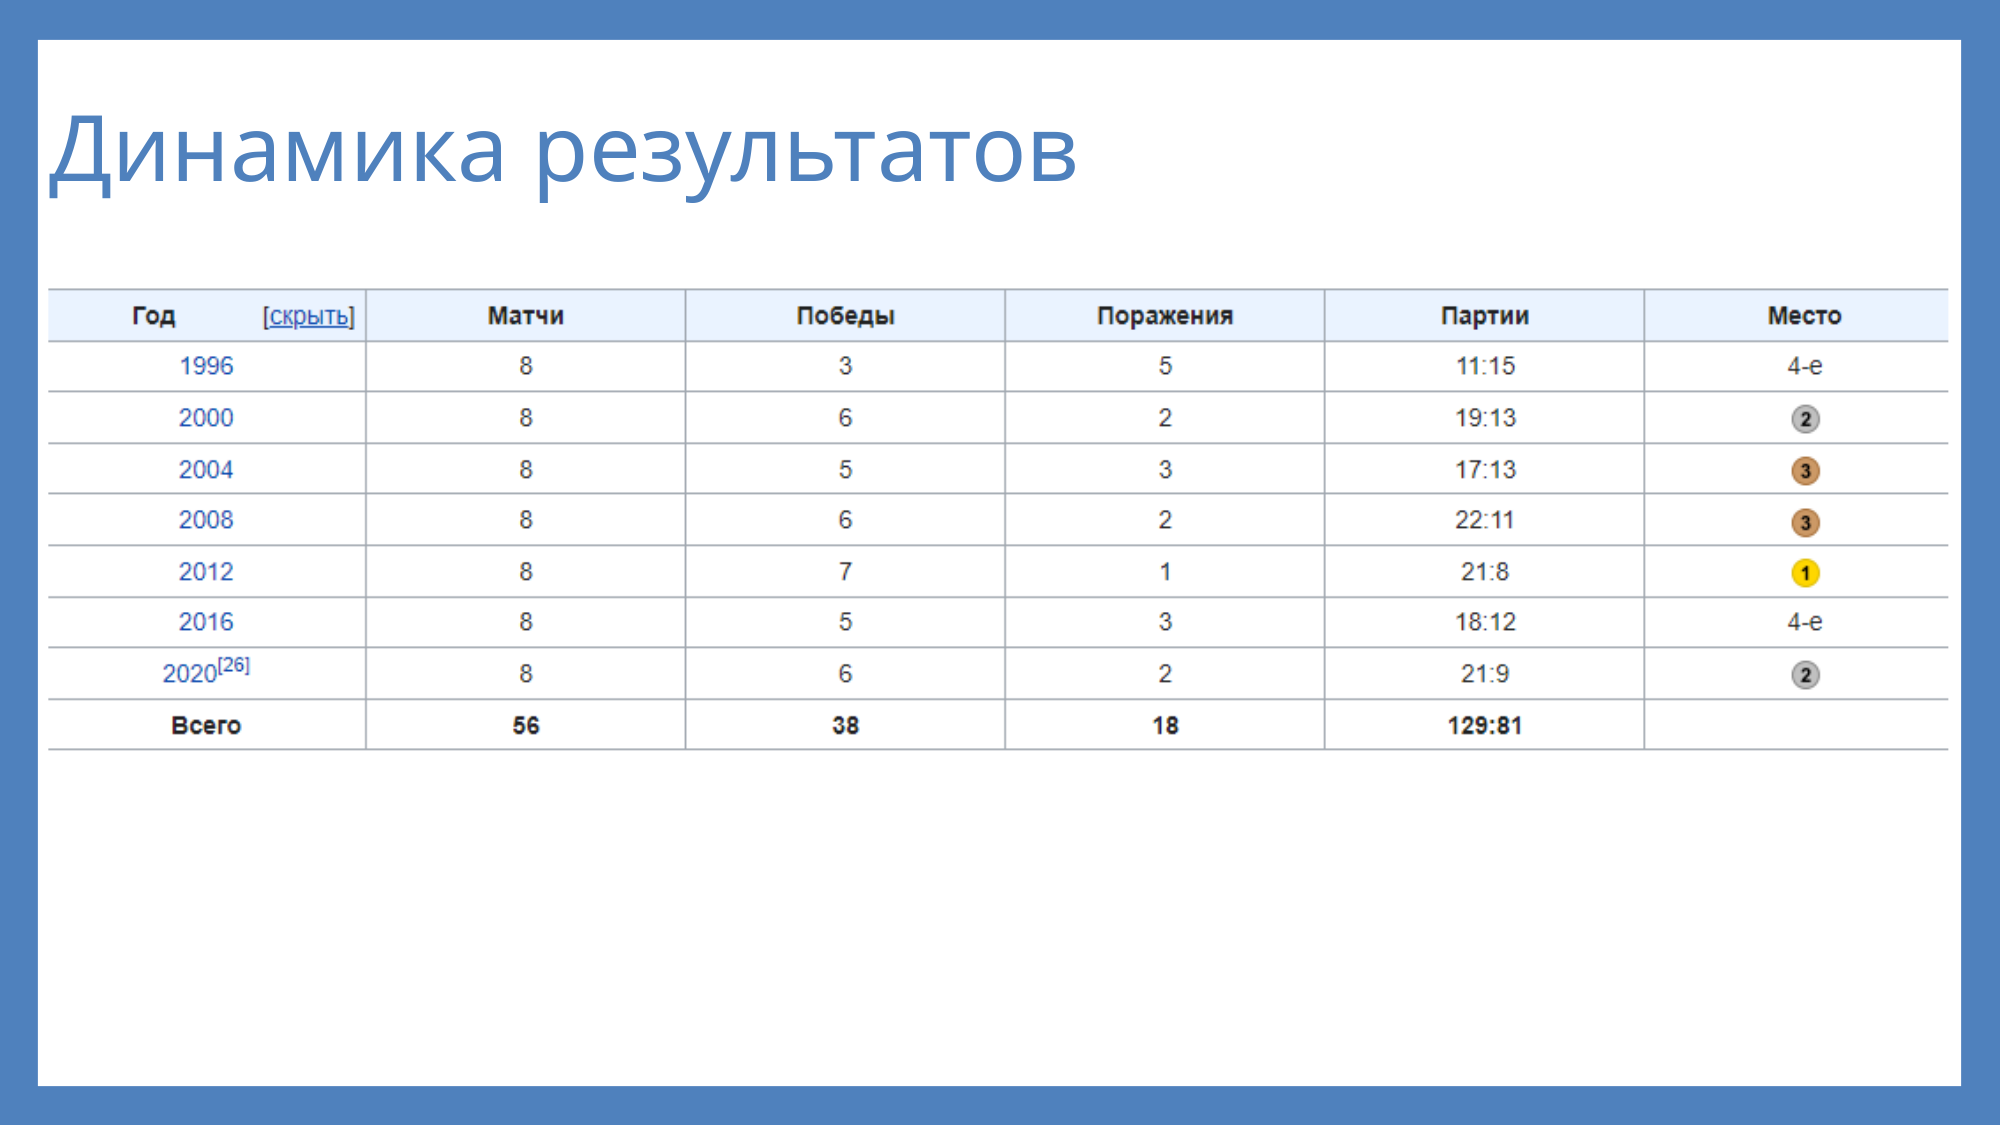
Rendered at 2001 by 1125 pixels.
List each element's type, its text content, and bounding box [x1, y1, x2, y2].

title Динамика результатов [34, 40, 1655, 264]
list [48, 288, 1949, 752]
